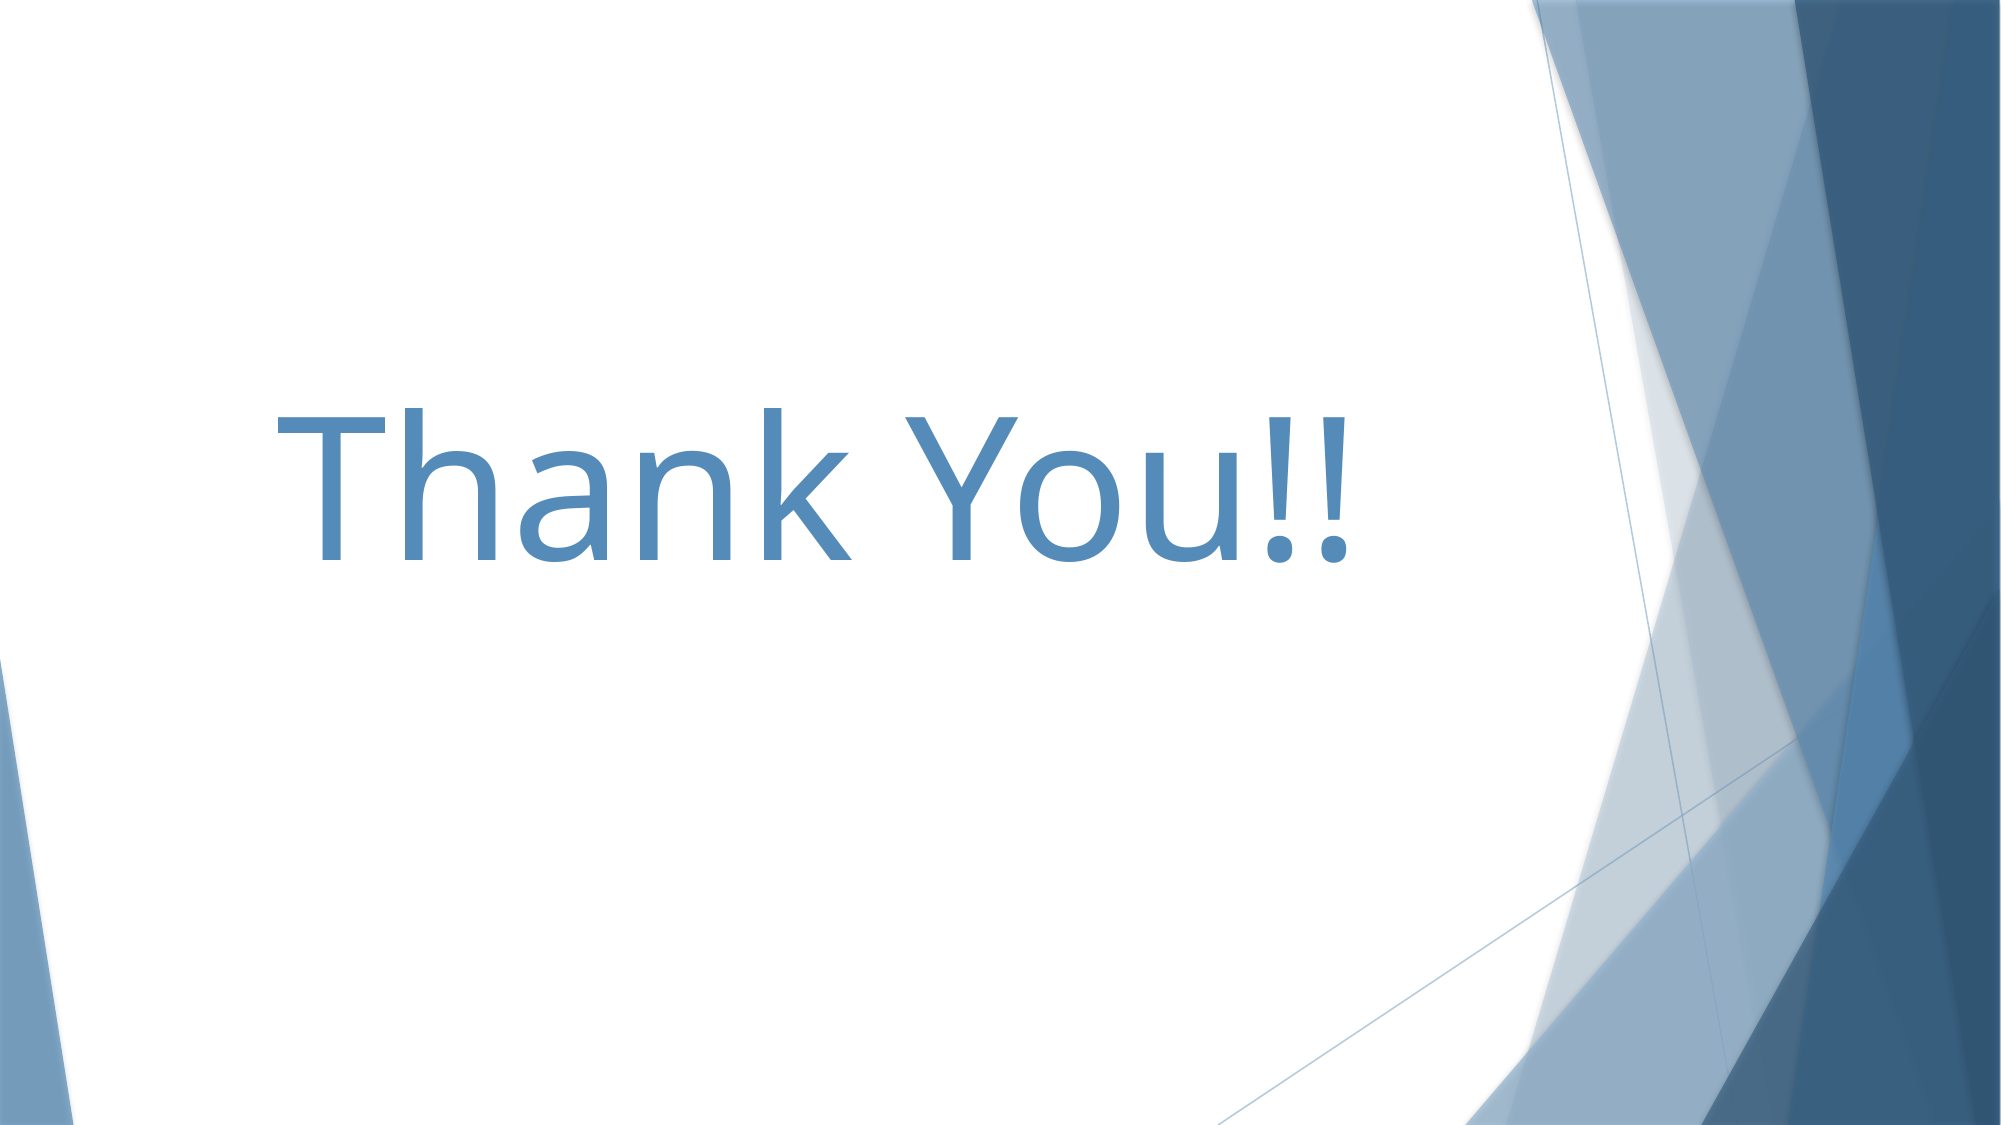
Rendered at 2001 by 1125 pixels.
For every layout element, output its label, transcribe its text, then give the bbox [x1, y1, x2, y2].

title Thank You!! [113, 352, 1525, 773]
